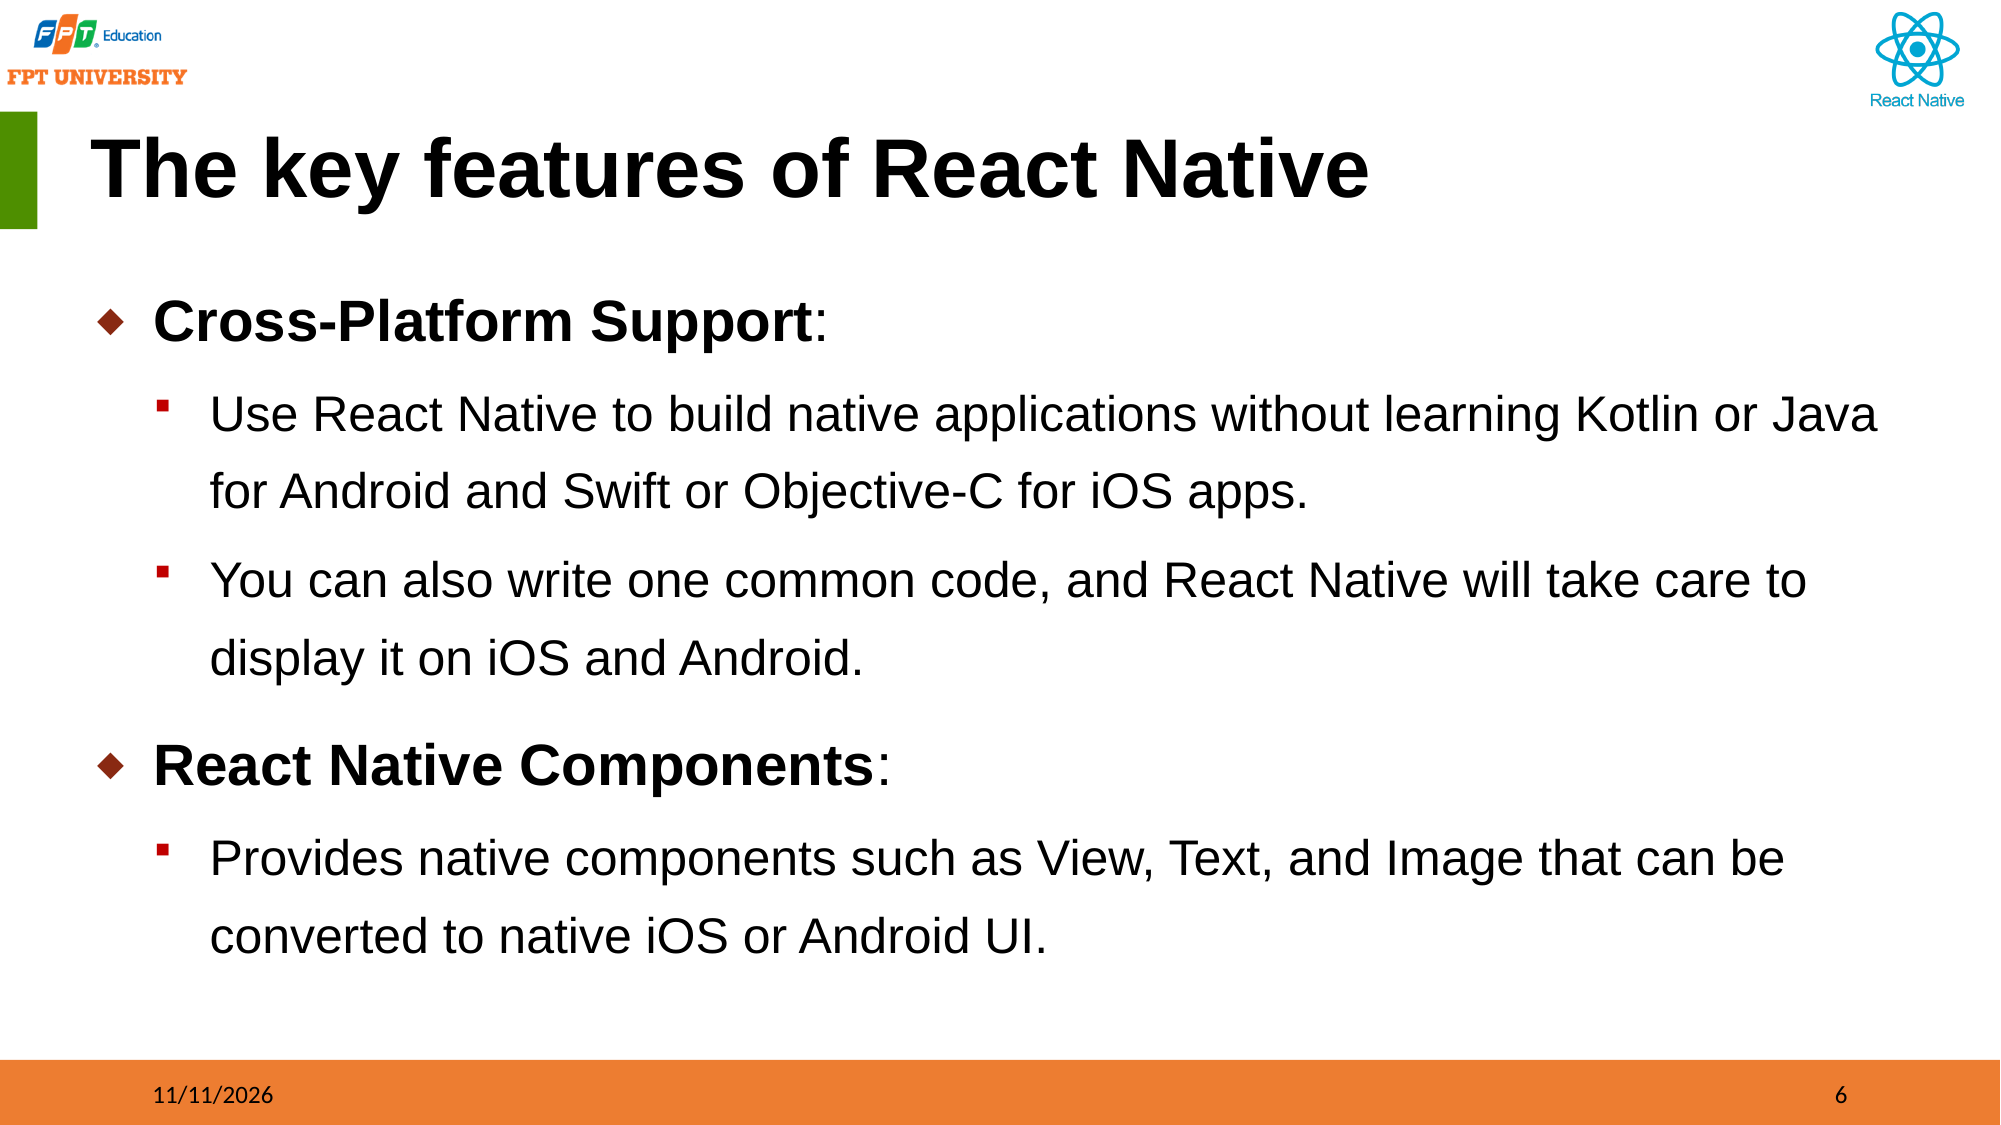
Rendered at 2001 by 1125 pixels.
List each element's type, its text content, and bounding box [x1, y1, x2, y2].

title The key features of React Native [37, 111, 1978, 230]
picture [0, 0, 194, 95]
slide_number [137, 1063, 588, 1124]
list Cross‐Platform Support: Use React Native to build native applications without learning Kotlin or Java for Android and Swift or Objective-C for iOS apps. You can also write one common code, and React Native will take care to display it on iOS and Android. React Native Components: Provides native components such as View, Text, and Image that can be converted to native iOS or Android UI. [82, 254, 1916, 1014]
picture [1839, 9, 1996, 112]
slide_number 6 [1412, 1063, 1863, 1124]
